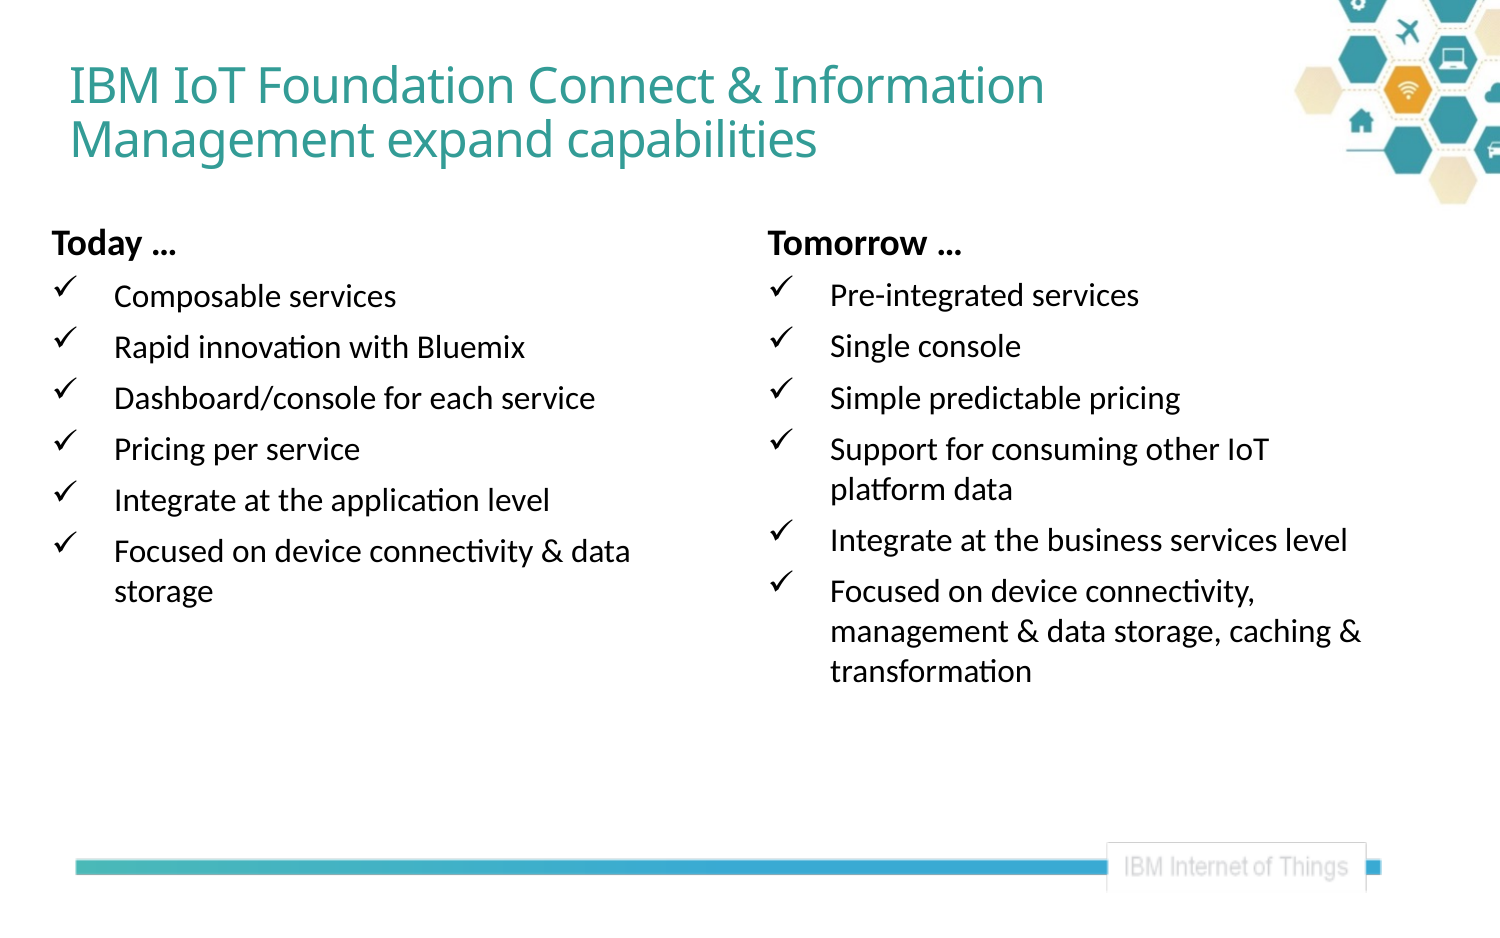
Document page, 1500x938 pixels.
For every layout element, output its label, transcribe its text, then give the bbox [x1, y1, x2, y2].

picture [75, 841, 1382, 893]
text_box Tomorrow … Pre-integrated services Single console Simple predictable pricing Support for consuming other IoT platform data Integrate at the business services level Focused on device connectivity, management & data storage, caching & transformation [753, 219, 1386, 736]
picture [1266, 0, 1500, 219]
title IBM IoT Foundation Connect & Information Management expand capabilities [58, 55, 1255, 175]
text_box Today … Composable services Rapid innovation with Bluemix Dashboard/console for each service Pricing per service Integrate at the application level Focused on device connectivity & data storage [37, 219, 670, 737]
